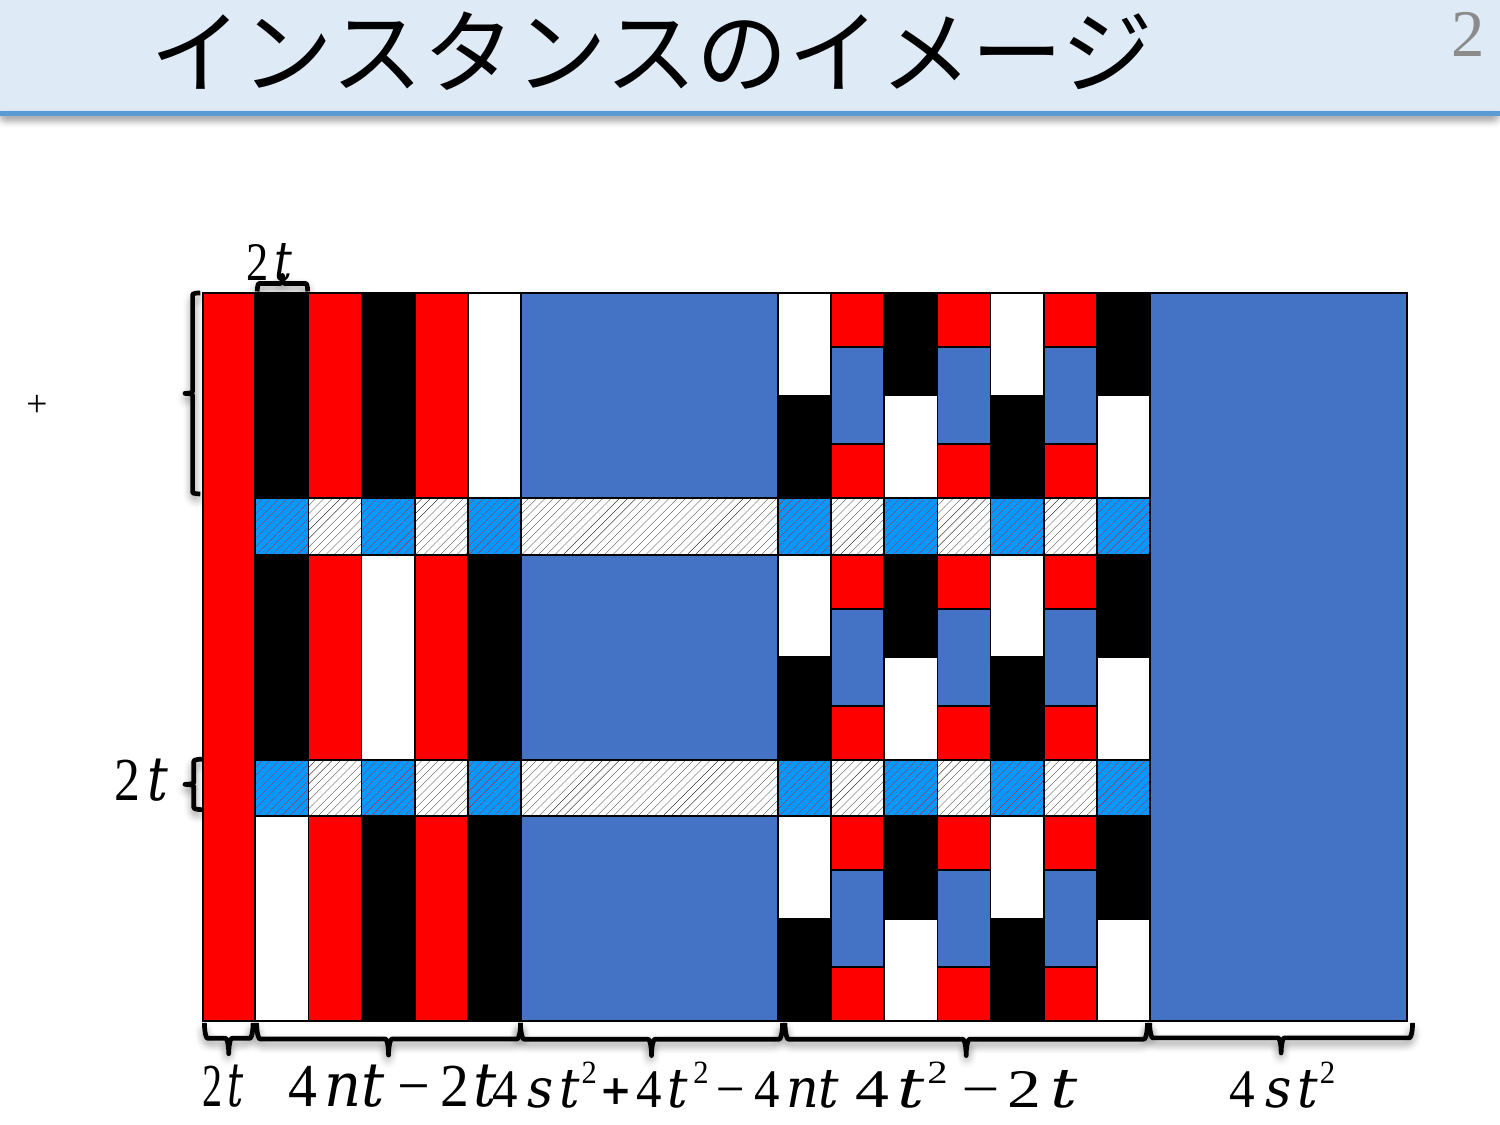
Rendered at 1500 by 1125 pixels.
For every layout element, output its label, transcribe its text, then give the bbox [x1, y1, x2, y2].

table_cell [779, 499, 830, 554]
table_cell [885, 920, 937, 1020]
table_cell [362, 556, 414, 759]
table_cell [885, 556, 937, 656]
table_cell [256, 556, 308, 759]
table_cell [938, 499, 990, 554]
table_cell [779, 817, 830, 918]
table_header [362, 294, 414, 497]
table_cell [832, 871, 883, 966]
table_header [309, 294, 361, 497]
text_box [182, 290, 201, 497]
text_box [182, 756, 202, 813]
table_cell [991, 658, 1043, 759]
table_cell [991, 920, 1043, 1020]
table_cell [522, 499, 777, 554]
table_cell [1098, 556, 1149, 656]
table_cell [1045, 610, 1096, 705]
table_cell [1045, 499, 1096, 554]
table_cell [832, 348, 883, 443]
table_cell [309, 761, 361, 815]
table_cell [469, 499, 520, 554]
table_cell [938, 556, 990, 608]
table_cell [938, 817, 990, 869]
text_box [254, 1022, 518, 1058]
table_cell [309, 499, 361, 554]
table_cell [938, 445, 990, 497]
table_cell [1098, 658, 1149, 759]
table_cell [938, 610, 990, 705]
table_cell [885, 658, 937, 759]
table_cell [416, 817, 467, 1020]
table_header [256, 294, 308, 497]
table_cell [469, 556, 520, 759]
table_header [991, 294, 1043, 395]
table_header [832, 294, 883, 346]
table_cell [362, 817, 414, 1020]
table_header [1151, 294, 1406, 1020]
table_cell [938, 761, 990, 815]
table_cell [779, 658, 830, 759]
table_cell [938, 871, 990, 966]
table_cell [779, 920, 830, 1020]
table_header [1045, 294, 1096, 346]
title インスタンスのイメージ [135, 0, 1373, 114]
table_cell [832, 499, 883, 554]
table_cell [256, 761, 308, 815]
table_cell [1098, 499, 1149, 554]
table_cell [779, 761, 830, 815]
table_cell [832, 610, 883, 705]
table_cell [1045, 817, 1096, 869]
table_cell [309, 556, 361, 759]
table_cell [1098, 920, 1149, 1020]
table_header [522, 294, 777, 497]
table_cell [991, 556, 1043, 656]
table_header [204, 294, 254, 1020]
table_cell [938, 707, 990, 759]
table_cell [362, 761, 414, 815]
table_cell [779, 556, 830, 656]
slide_number 2 [1162, 0, 1500, 60]
table_cell [832, 556, 883, 608]
table_cell [991, 761, 1043, 815]
table_cell [1045, 445, 1096, 497]
table_cell [1098, 817, 1149, 918]
table_cell [416, 761, 467, 815]
table_header [1098, 294, 1149, 395]
table_header [938, 294, 990, 346]
table_cell [469, 761, 520, 815]
table_cell [885, 396, 937, 497]
table_cell [1045, 871, 1096, 966]
table_cell [416, 556, 467, 759]
table_cell [1098, 761, 1149, 815]
table_cell [522, 817, 777, 1020]
table_cell [309, 817, 361, 1020]
table_cell [885, 817, 937, 918]
table_cell [1098, 396, 1149, 497]
table_cell [832, 968, 883, 1020]
table_cell [1045, 556, 1096, 608]
text_box [518, 1022, 782, 1058]
table_cell [522, 556, 777, 759]
table_cell [1045, 761, 1096, 815]
table_header [885, 294, 937, 395]
table_cell [991, 396, 1043, 497]
table_cell [469, 817, 520, 1020]
table_cell [256, 499, 308, 554]
table_cell [779, 396, 830, 497]
table_cell [832, 445, 883, 497]
table_cell [885, 499, 937, 554]
table_header [779, 294, 830, 395]
table_cell [991, 817, 1043, 918]
table_cell [938, 968, 990, 1020]
table_cell [1045, 968, 1096, 1020]
table_cell [362, 499, 414, 554]
text_box [202, 1022, 254, 1057]
table_cell [938, 348, 990, 443]
table_cell [1045, 707, 1096, 759]
text_box [254, 280, 311, 292]
table_cell [991, 499, 1043, 554]
table_header [469, 294, 520, 497]
text_box [1147, 1022, 1415, 1056]
table_cell [522, 761, 777, 815]
table_cell [832, 761, 883, 815]
table_cell [832, 817, 883, 869]
text_box [782, 1022, 1147, 1058]
table_header [416, 294, 467, 497]
table_cell [416, 499, 467, 554]
table_cell [885, 761, 937, 815]
table_cell [1045, 348, 1096, 443]
table_cell [832, 707, 883, 759]
table_cell [256, 817, 308, 1020]
